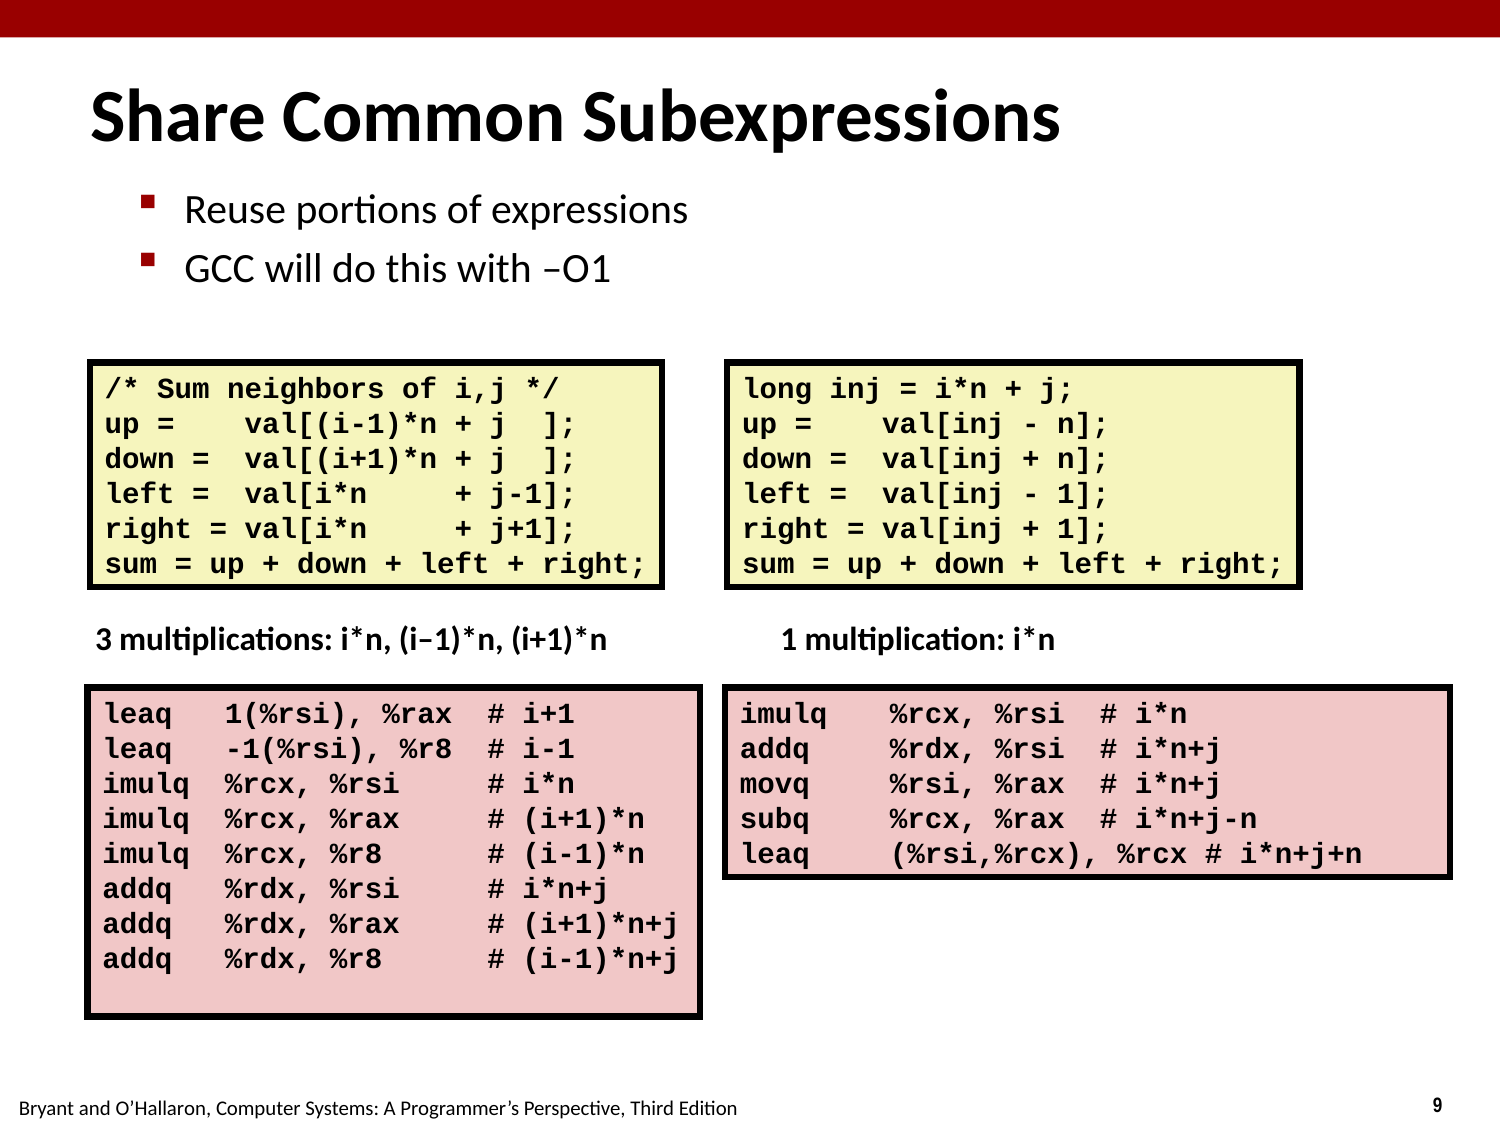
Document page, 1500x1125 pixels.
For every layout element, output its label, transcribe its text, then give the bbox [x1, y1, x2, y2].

text_box imulq %rcx, %rsi # i*n addq %rdx, %rsi # i*n+j movq %rsi, %rax # i*n+j subq %rcx, %rax # i*n+j-n leaq (%rsi,%rcx), %rcx # i*n+j+n [725, 687, 1450, 877]
title Share Common Subexpressions [74, 24, 1451, 200]
text_box long inj = i*n + j; up = val[inj - n]; down = val[inj + n]; left = val[inj - 1]; right = val[inj + 1]; sum = up + down + left + right; [727, 362, 1300, 587]
text_box leaq 1(%rsi), %rax # i+1 leaq -1(%rsi), %r8 # i-1 imulq %rcx, %rsi # i*n imulq %rcx, %rax # (i+1)*n imulq %rcx, %r8 # (i-1)*n addq %rdx, %rsi # i*n+j addq %rdx, %rax # (i+1)*n+j addq %rdx, %r8 # (i-1)*n+j [87, 687, 700, 1017]
text_box 3 multiplications: i*n, (i–1)*n, (i+1)*n [80, 609, 623, 664]
text_box /* Sum neighbors of i,j */ up = val[(i-1)*n + j ]; down = val[(i+1)*n + j ]; left = val[i*n + j-1]; right = val[i*n + j+1]; sum = up + down + left + right; [89, 362, 663, 587]
text_box 1 multiplication: i*n [765, 609, 1071, 664]
list Reuse portions of expressions GCC will do this with –O1 [47, 174, 1411, 1058]
